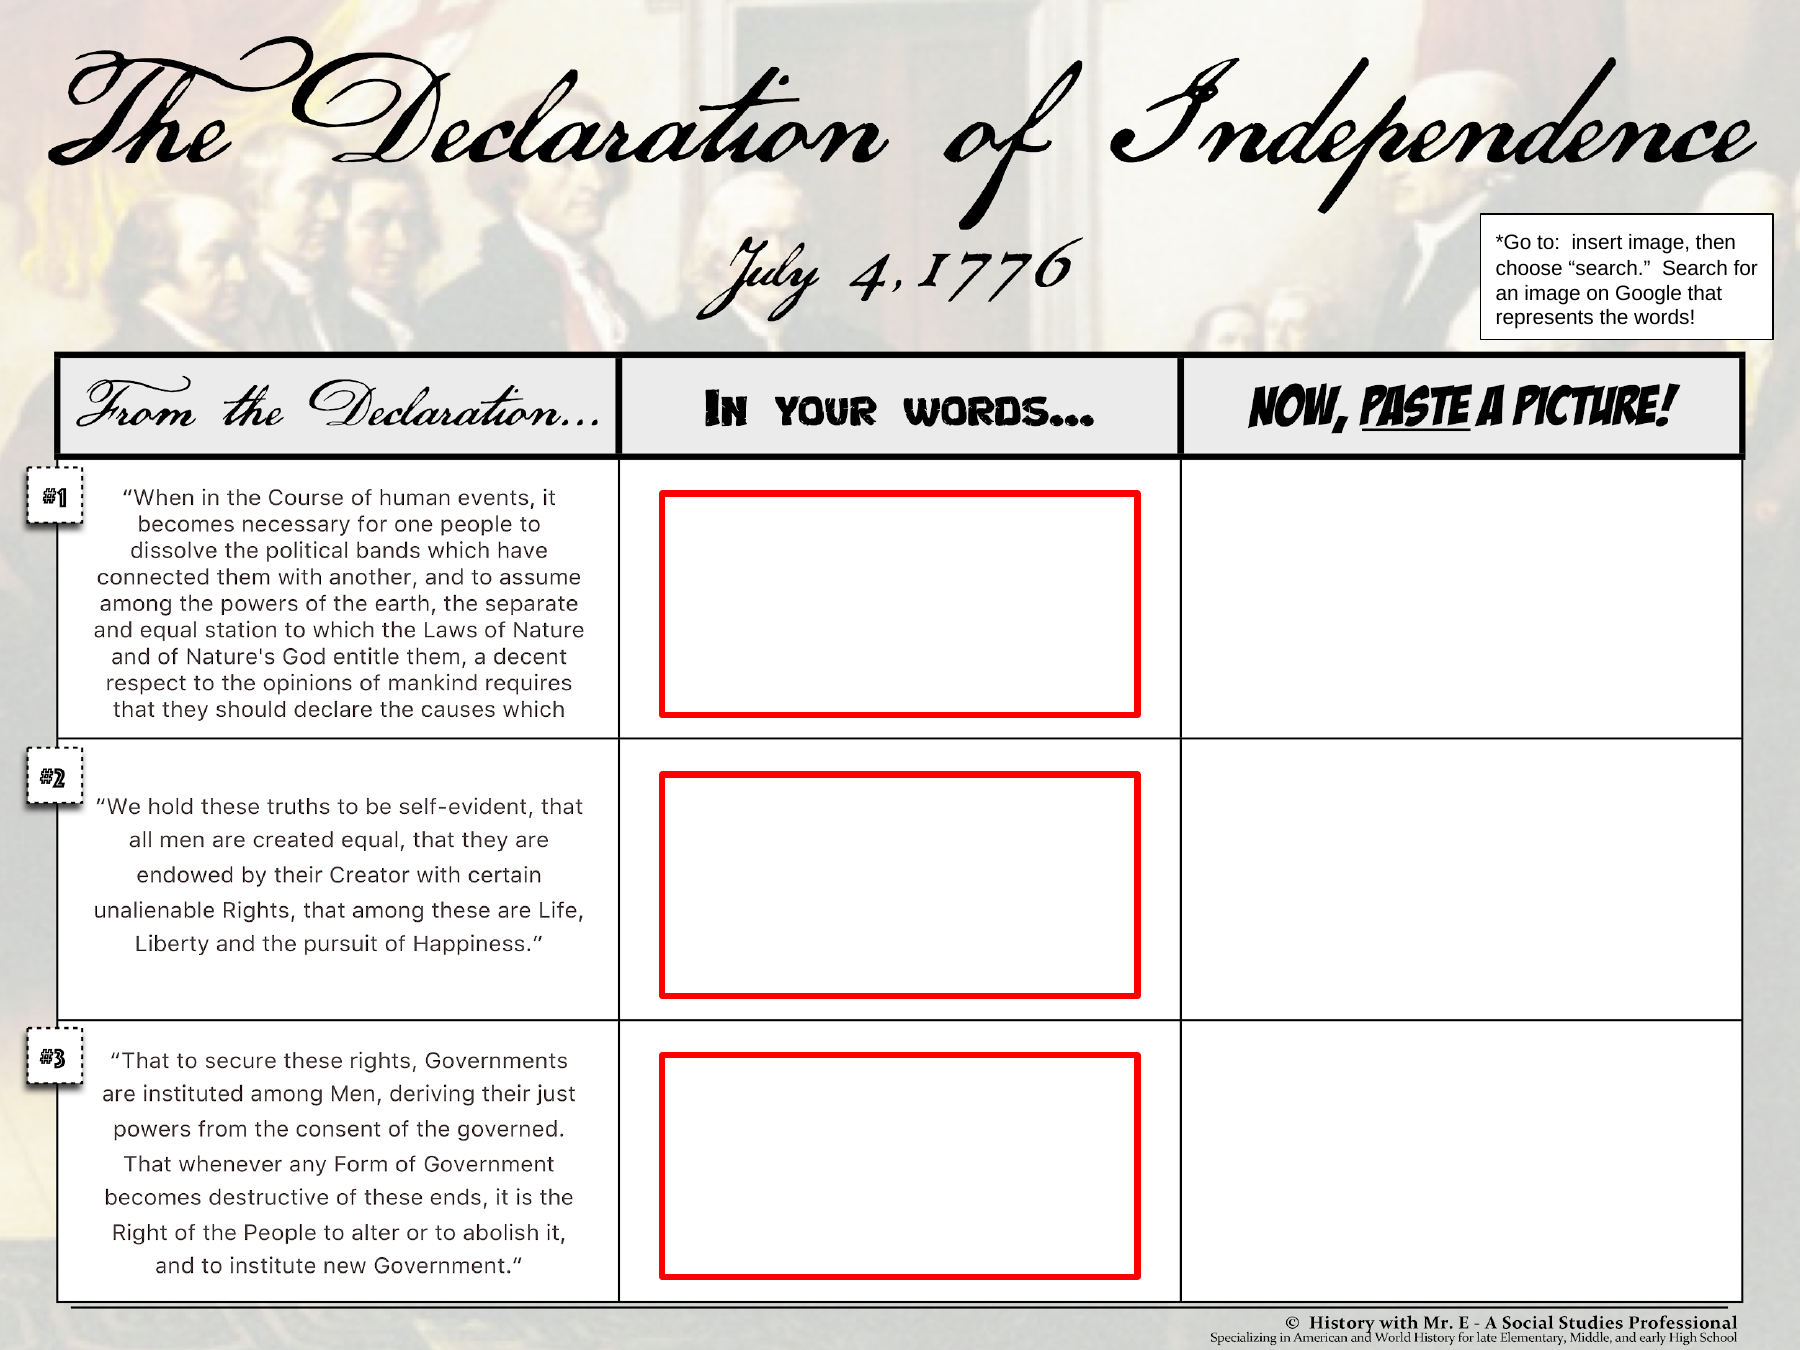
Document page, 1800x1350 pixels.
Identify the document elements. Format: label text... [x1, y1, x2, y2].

text_box [662, 493, 1138, 716]
text_box *Go to: insert image, then choose “search.” Search for an image on Google that represents the words! [1480, 214, 1774, 340]
text_box [662, 774, 1138, 997]
picture [0, 0, 1800, 1350]
text_box [662, 1055, 1138, 1278]
